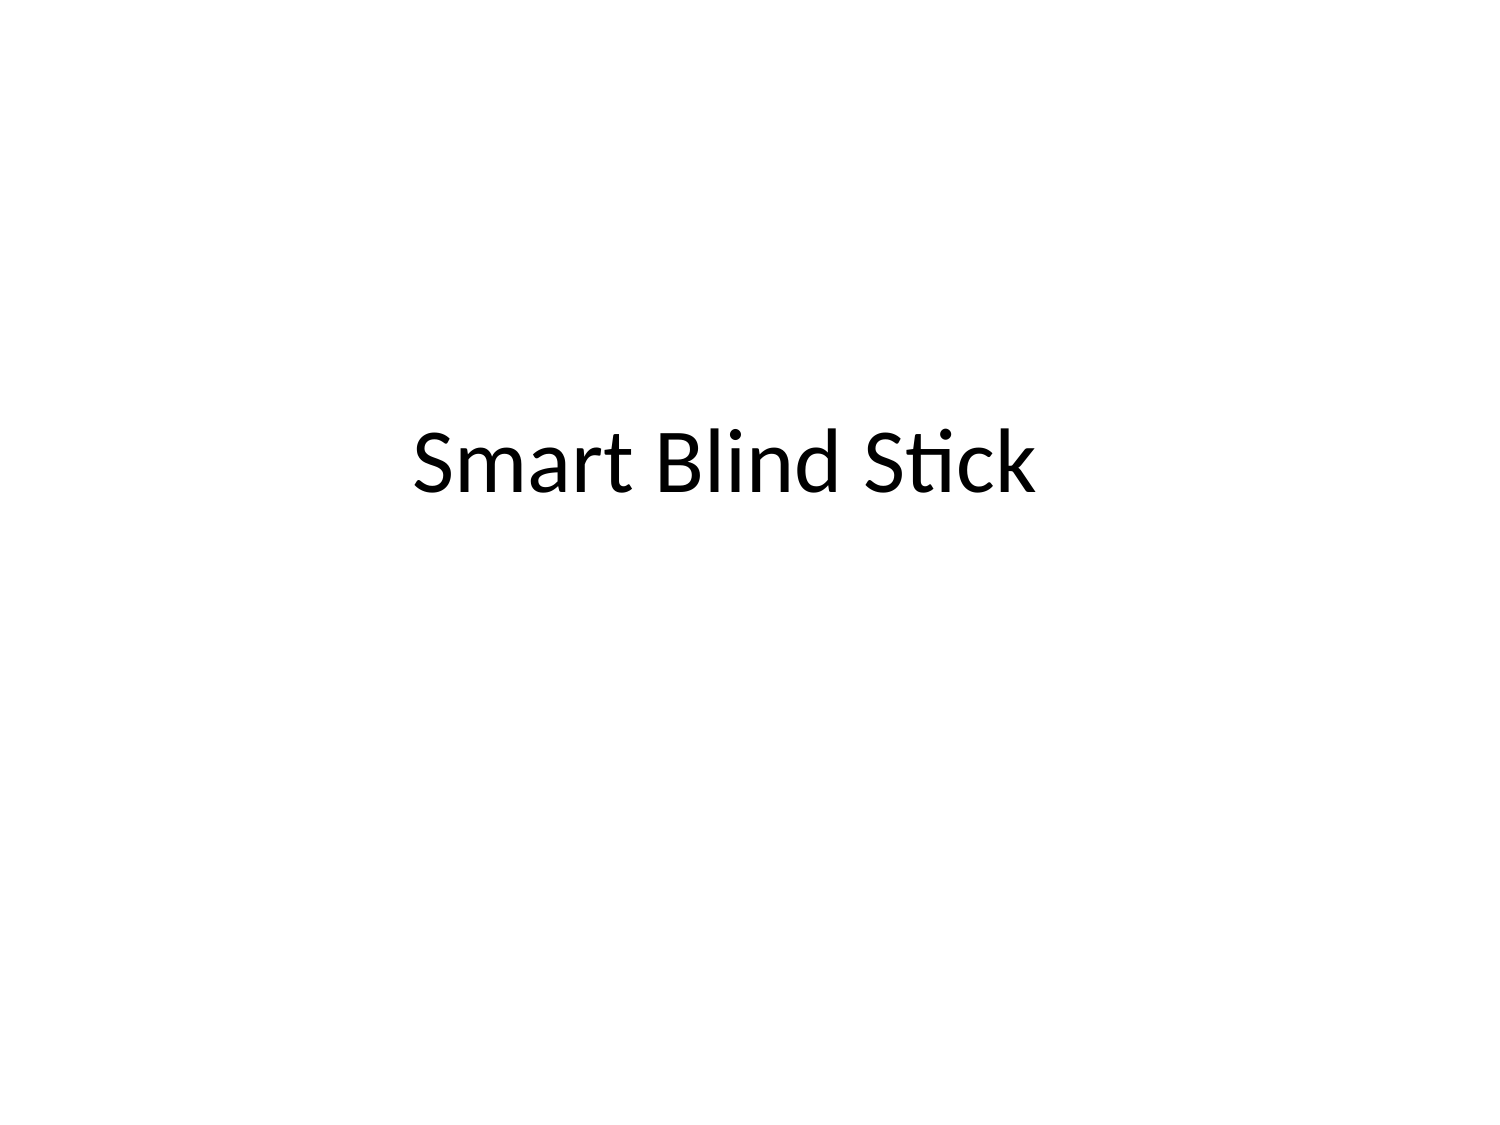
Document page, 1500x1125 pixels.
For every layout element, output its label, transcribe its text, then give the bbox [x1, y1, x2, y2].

title Smart Blind Stick [50, 362, 1400, 550]
